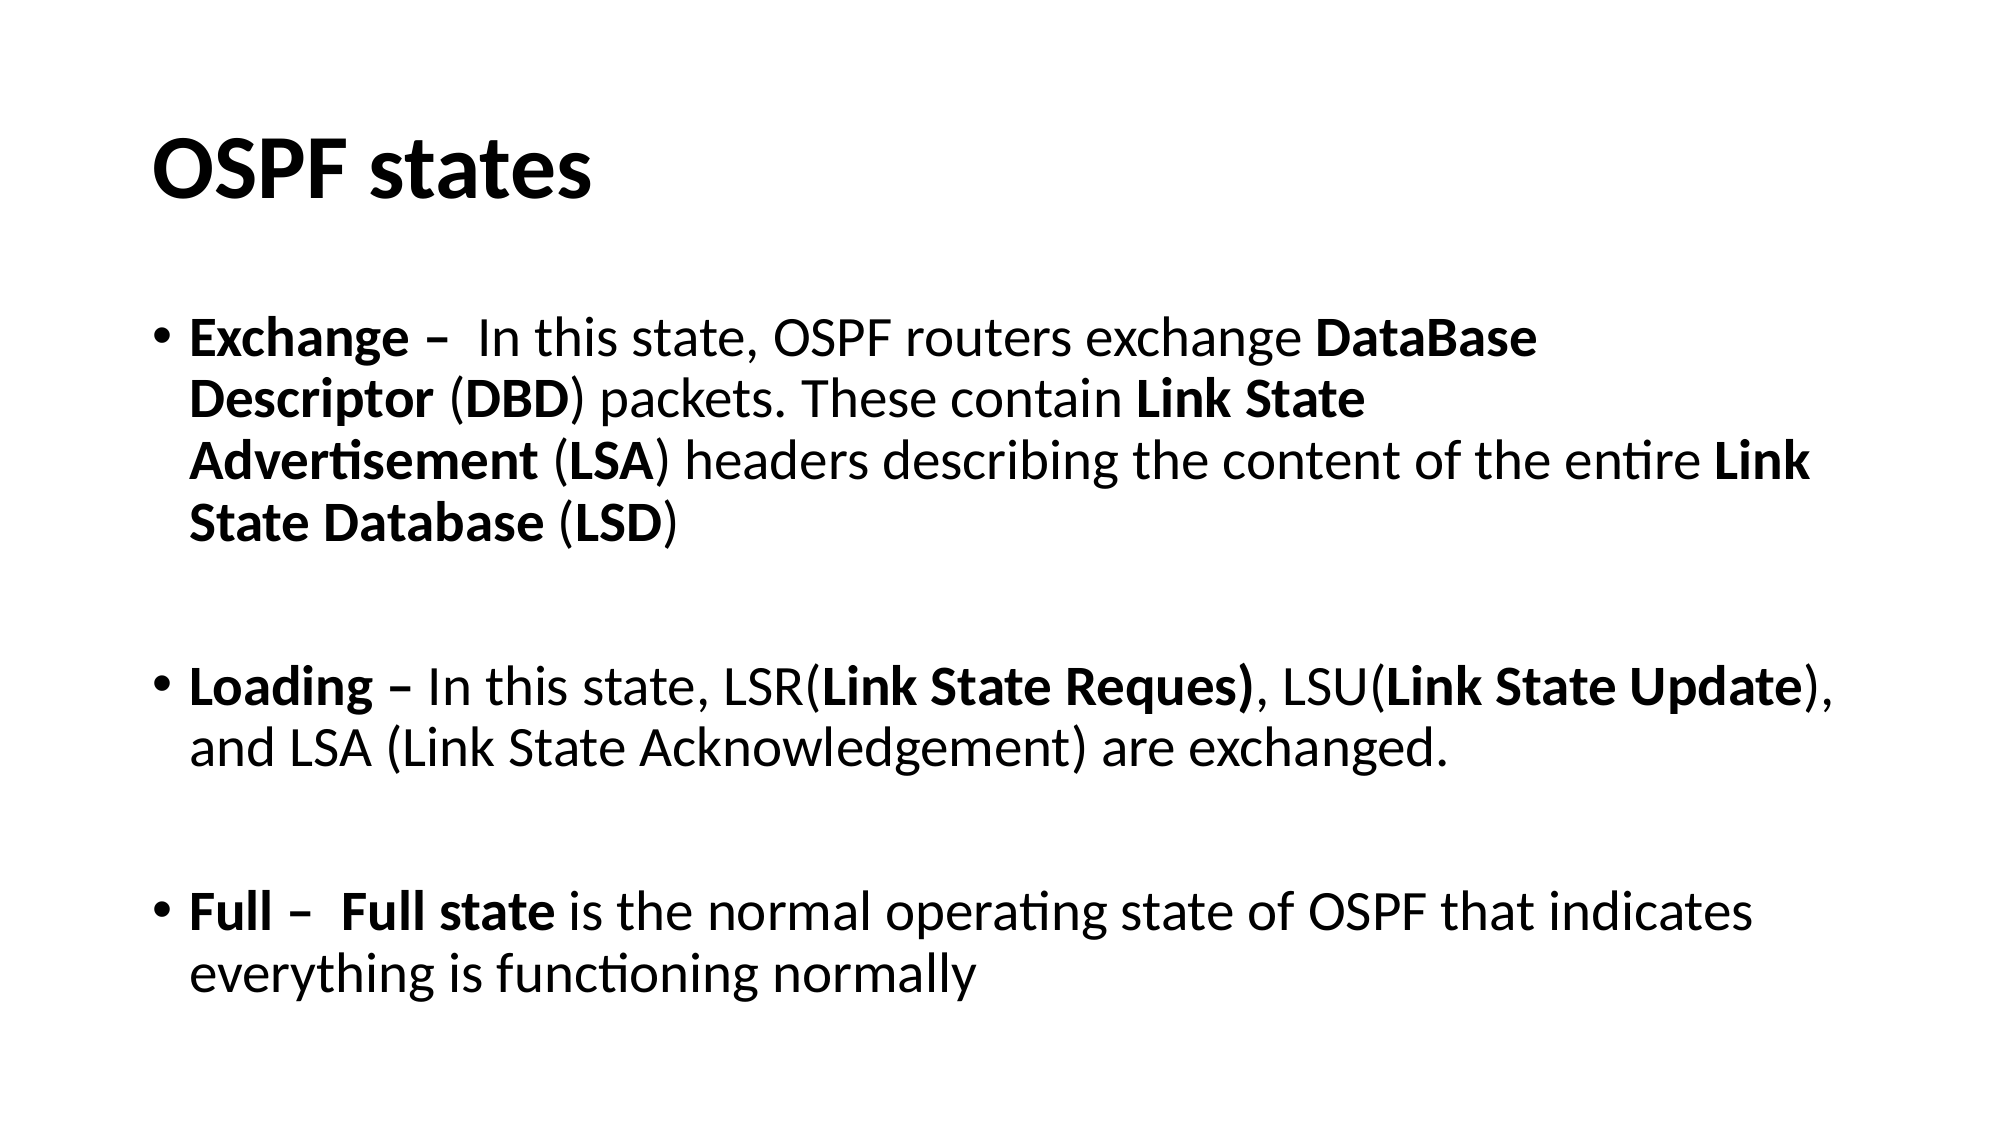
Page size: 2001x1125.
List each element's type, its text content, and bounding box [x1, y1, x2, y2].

title OSPF states [137, 59, 1863, 278]
list Exchange – In this state, OSPF routers exchange DataBase Descriptor (DBD) packets. These contain Link State Advertisement (LSA) headers describing the content of the entire Link State Database (LSD) Loading – In this state, LSR(Link State Reques), LSU(Link State Update), and LSA (Link State Acknowledgement) are exchanged. Full – Full state is the normal operating state of OSPF that indicates everything is functioning normally [137, 299, 1863, 1014]
